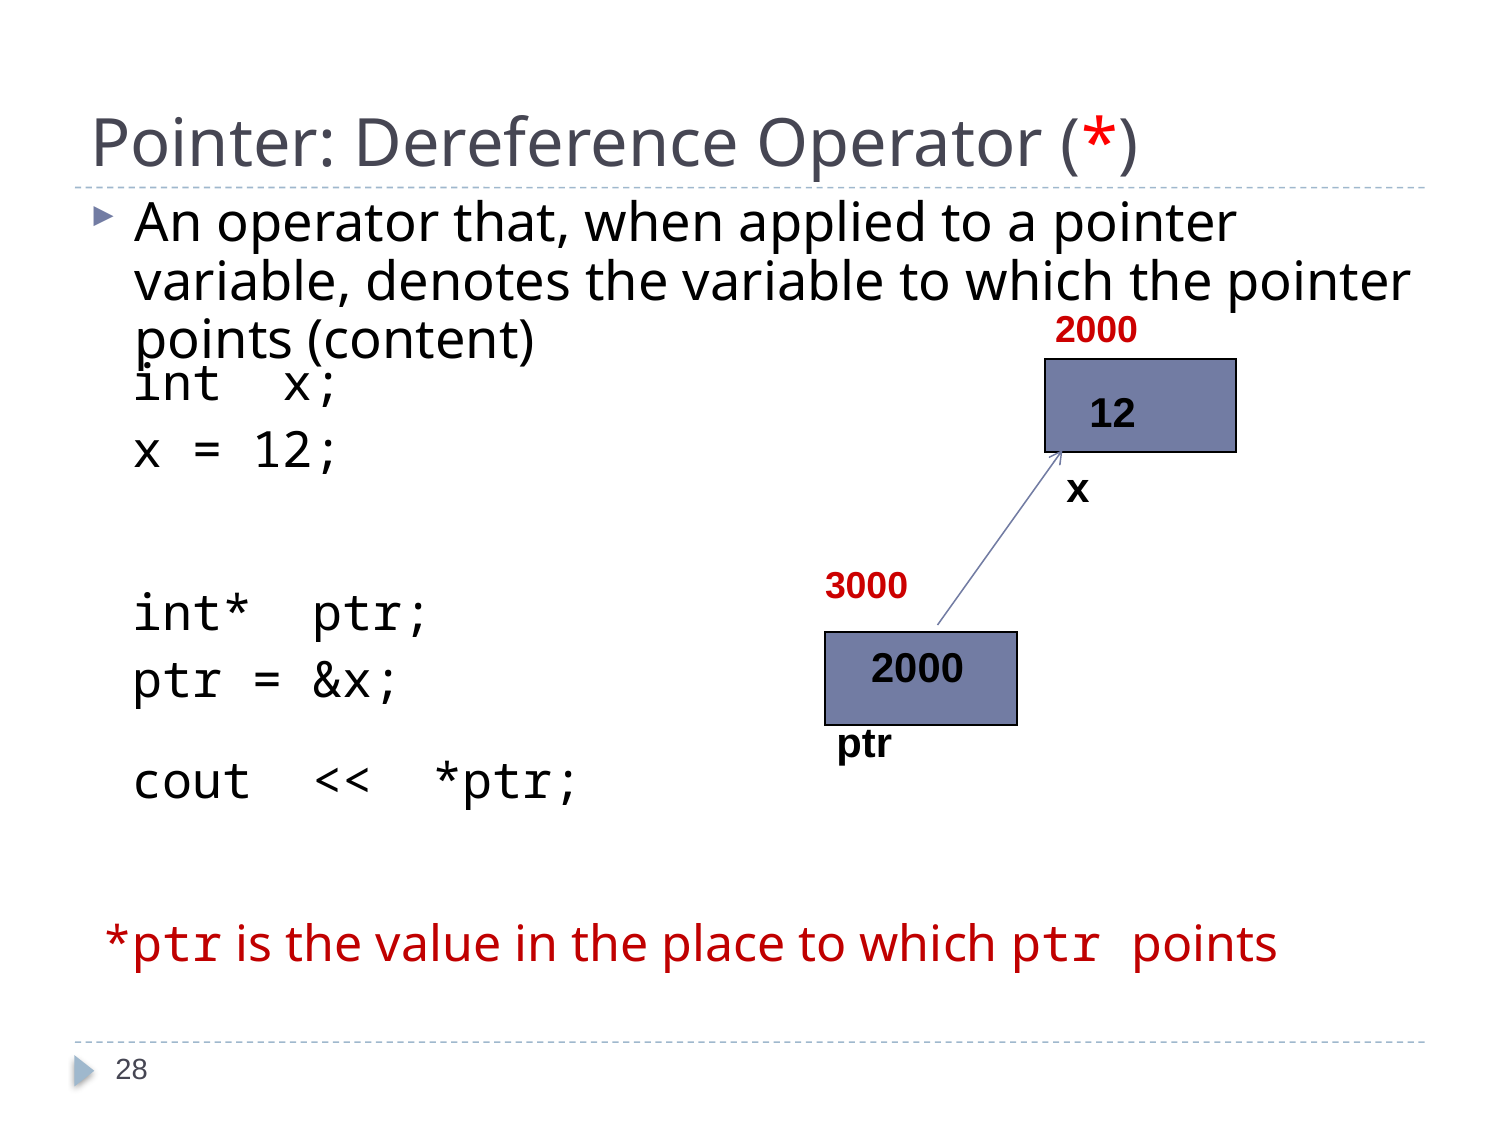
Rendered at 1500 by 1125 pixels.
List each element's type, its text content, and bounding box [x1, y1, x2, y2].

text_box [912, 474, 1088, 601]
list An operator that, when applied to a pointer variable, denotes the variable to which the pointer points (content) [75, 187, 1475, 998]
title Pointer: Dereference Operator (*) [75, 24, 1425, 187]
slide_number 28 [100, 1047, 426, 1103]
text_box int x; x = 12; int* ptr; ptr = &x; cout << *ptr; *ptr is the value in the place to which ptr points [87, 349, 1379, 1047]
text_box 2000 12 x 3000 2000 ptr [809, 293, 1372, 824]
